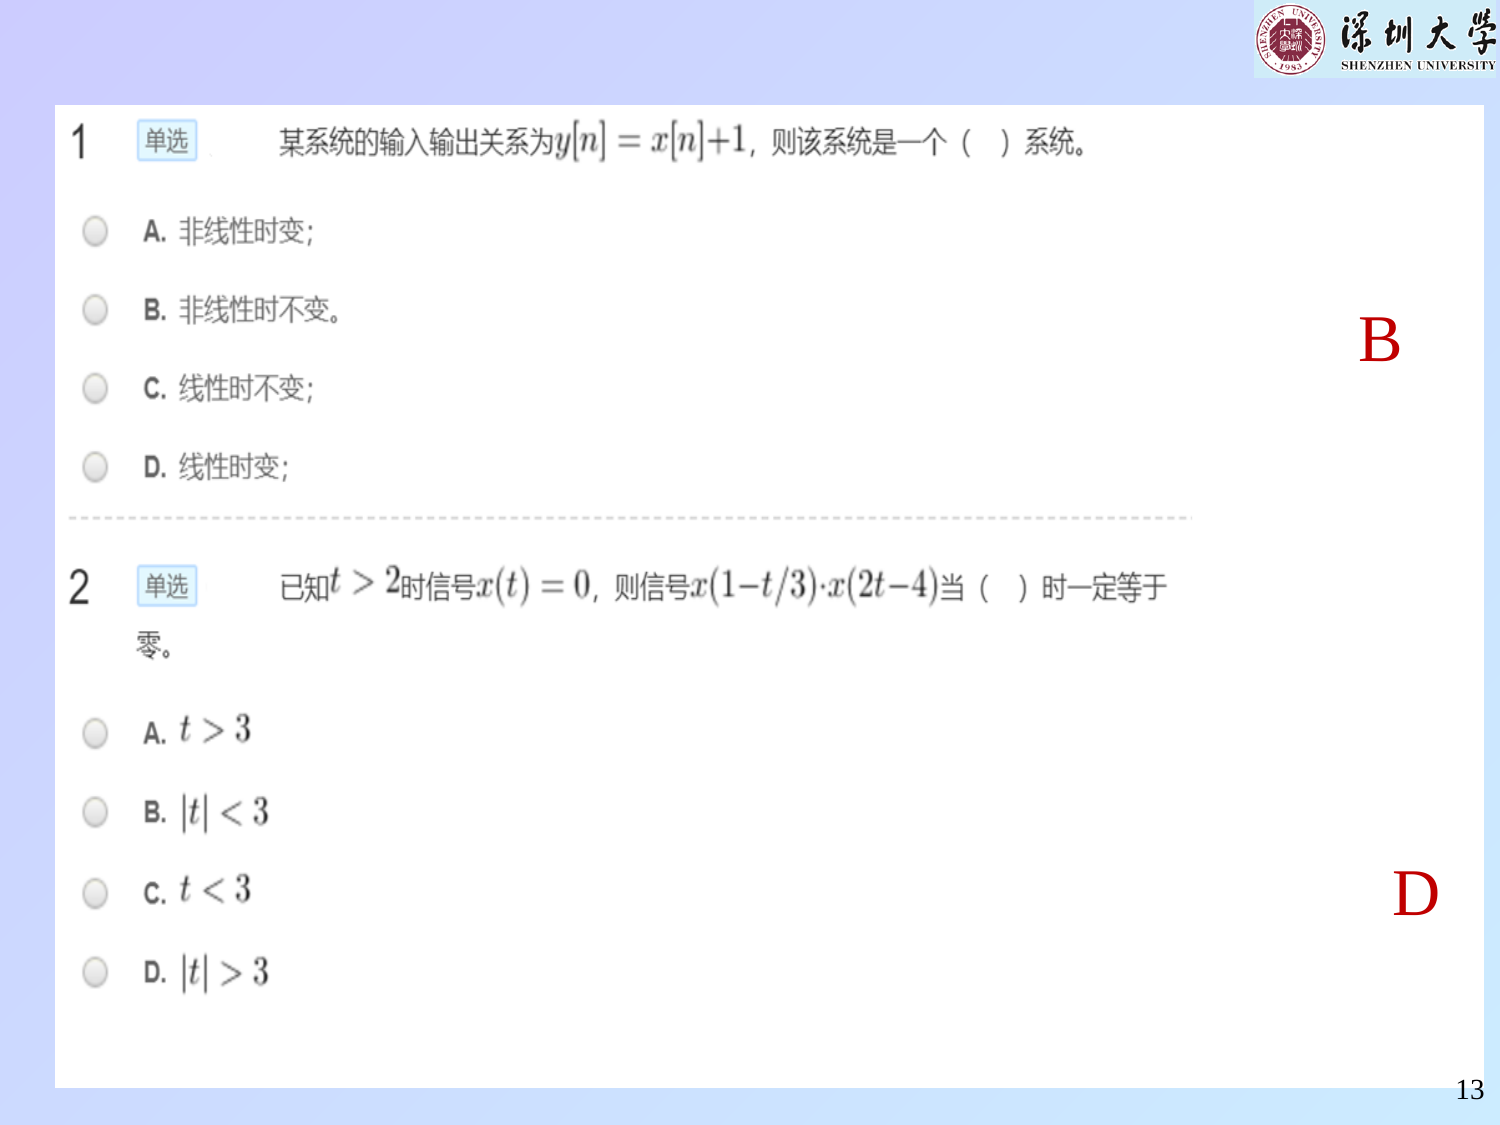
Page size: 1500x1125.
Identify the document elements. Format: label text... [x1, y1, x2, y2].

picture [1254, 0, 1496, 78]
slide_number 13 [1187, 1049, 1500, 1125]
picture [54, 105, 1484, 1088]
